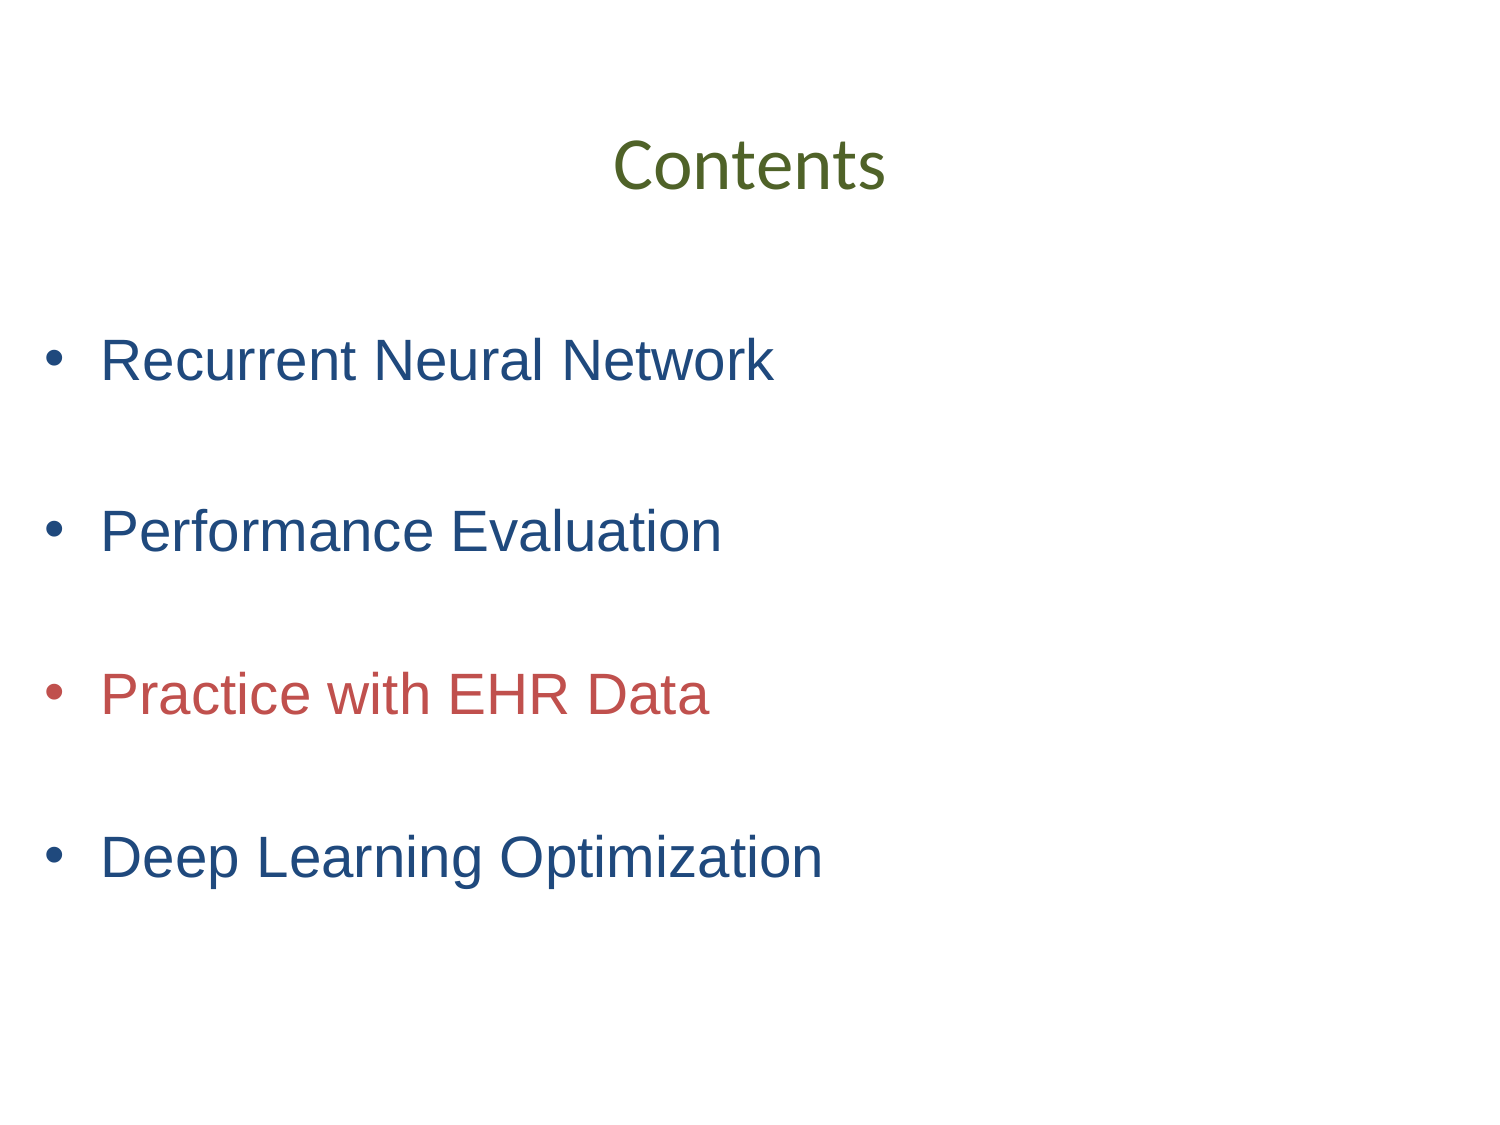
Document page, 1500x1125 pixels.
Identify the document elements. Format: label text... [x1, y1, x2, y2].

title Contents [75, 66, 1425, 254]
list Recurrent Neural Network Performance Evaluation Practice with EHR Data Deep Learning Optimization [29, 314, 1471, 1000]
